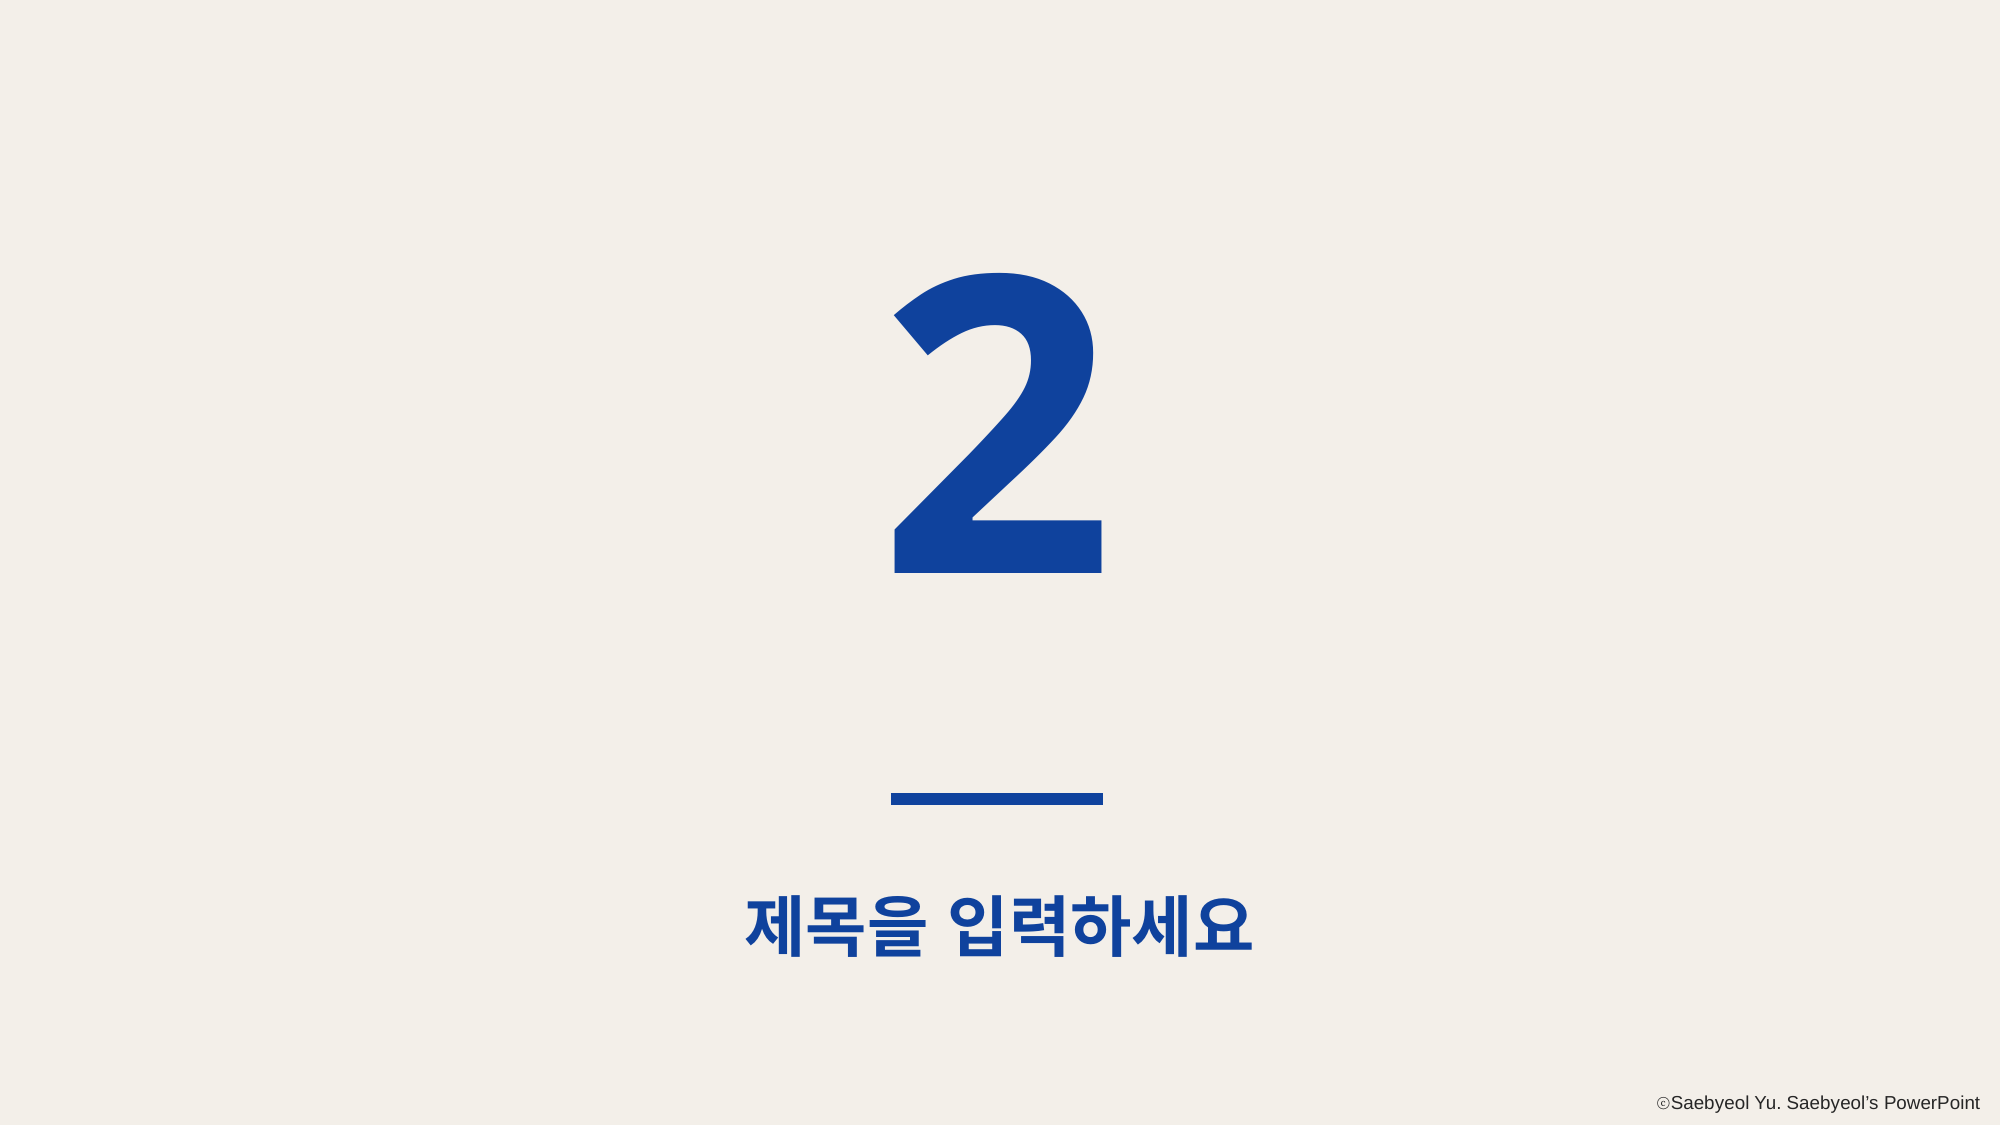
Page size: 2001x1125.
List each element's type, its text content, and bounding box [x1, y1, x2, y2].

text_box 2 [863, 151, 1131, 664]
text_box 제목을 입력하세요 [581, 877, 1419, 973]
